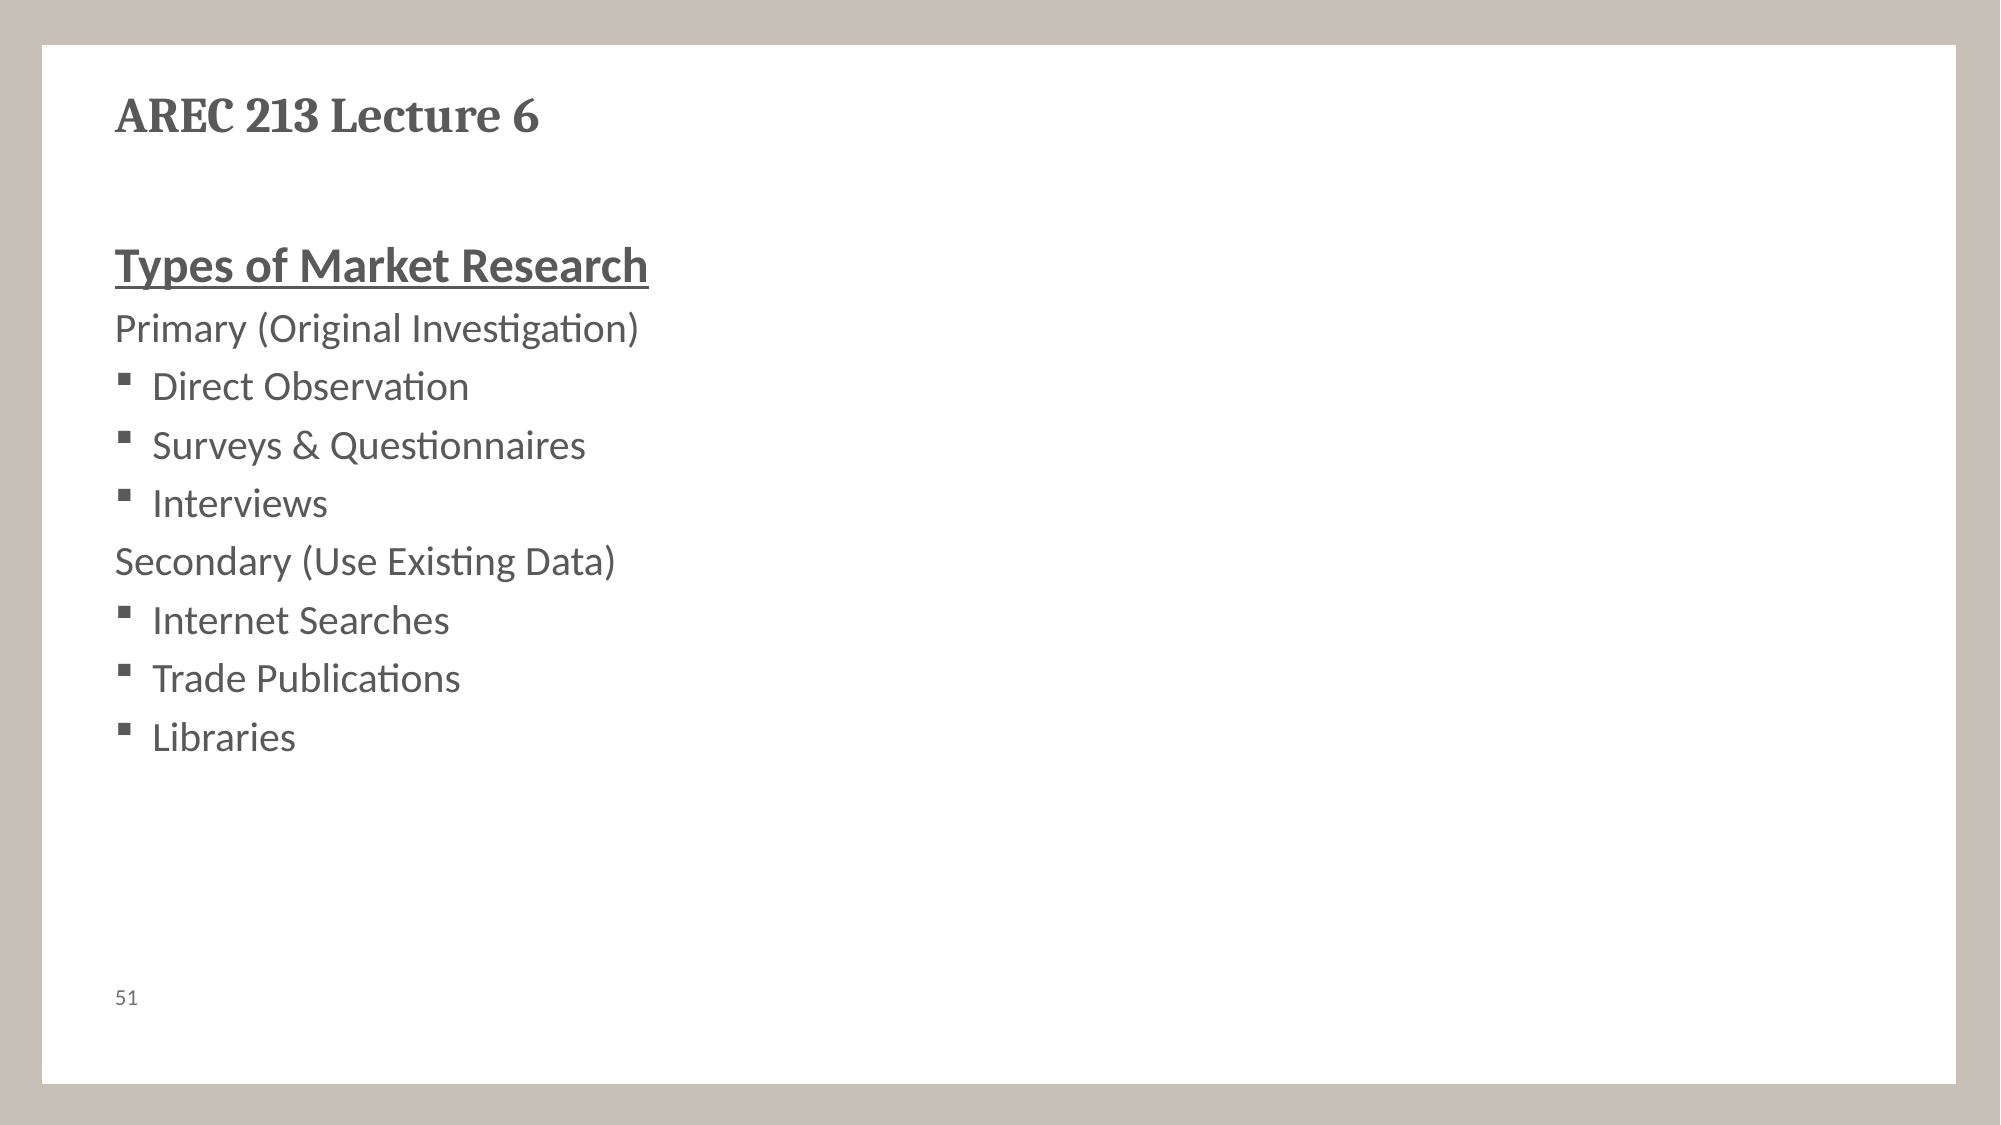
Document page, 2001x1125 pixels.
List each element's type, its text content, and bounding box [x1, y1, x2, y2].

list Types of Market Research Primary (Original Investigation) Direct Observation Surveys & Questionnaires Interviews Secondary (Use Existing Data) Internet Searches Trade Publications Libraries [99, 224, 976, 938]
title AREC 213 Lecture 6 [99, 75, 1900, 188]
slide_number 50 [99, 982, 180, 1013]
text_box [43, 45, 1955, 1084]
